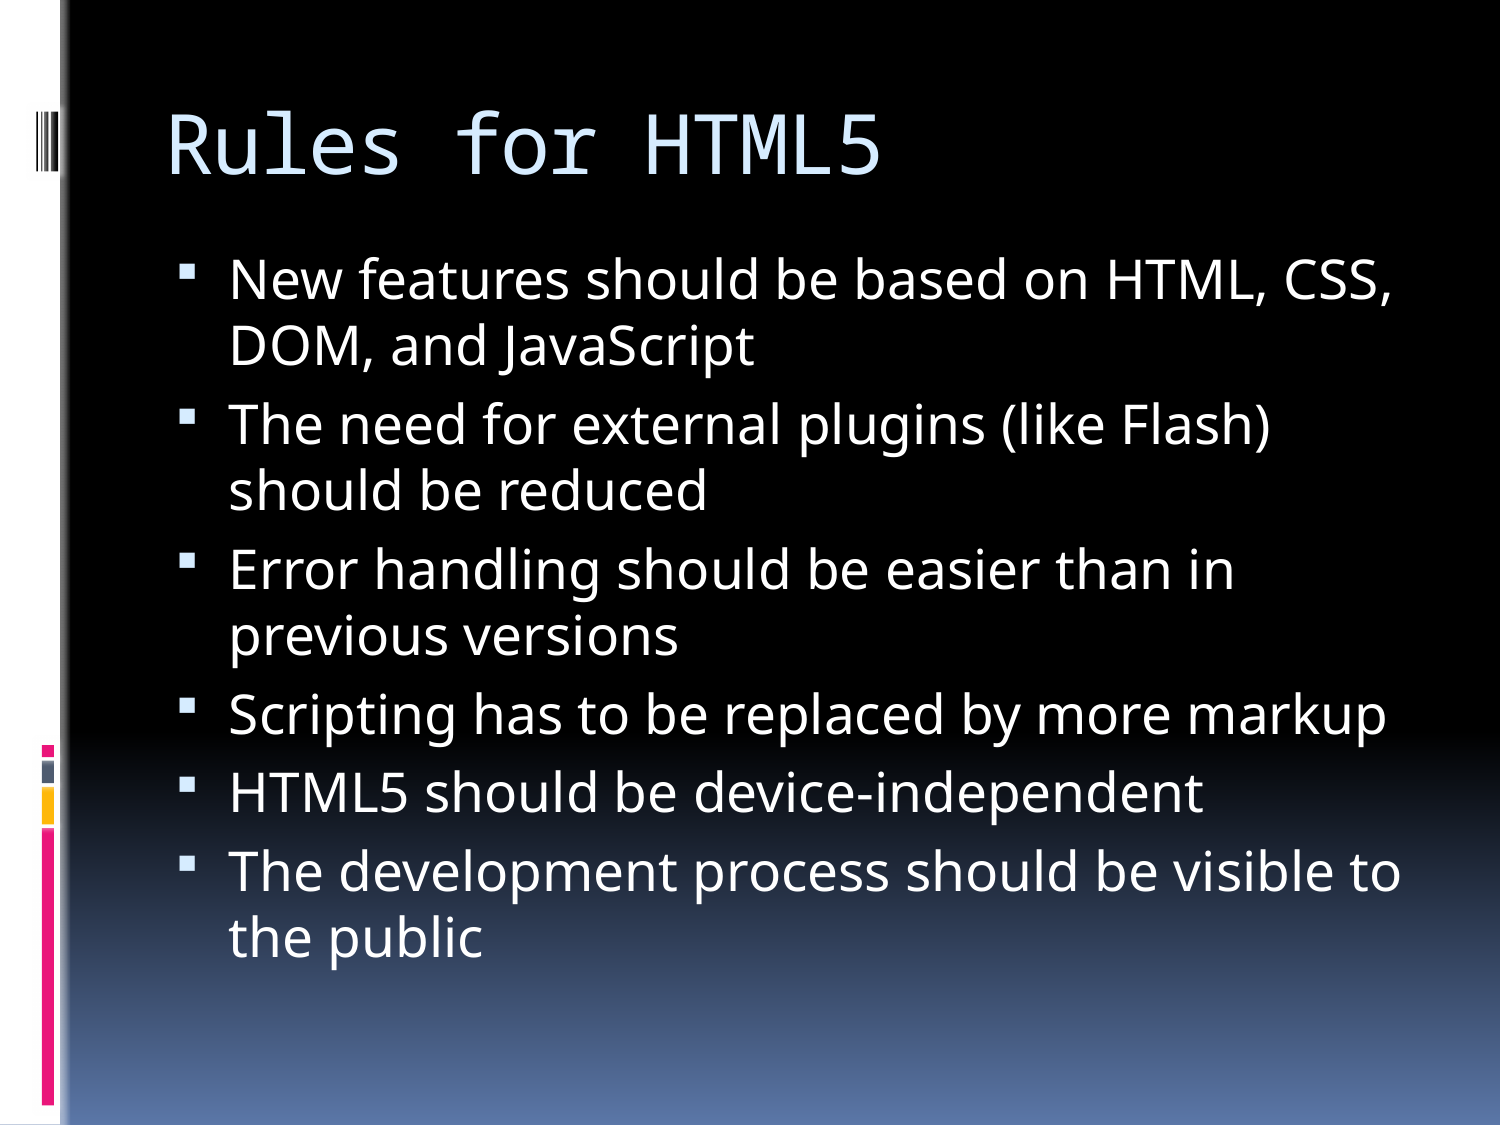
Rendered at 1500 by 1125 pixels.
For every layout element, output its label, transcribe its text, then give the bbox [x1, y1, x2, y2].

list New features should be based on HTML, CSS, DOM, and JavaScript The need for external plugins (like Flash) should be reduced Error handling should be easier than in previous versions Scripting has to be replaced by more markup HTML5 should be device-independent The development process should be visible to the public [150, 237, 1425, 988]
title Rules for HTML5 [150, 83, 1425, 234]
